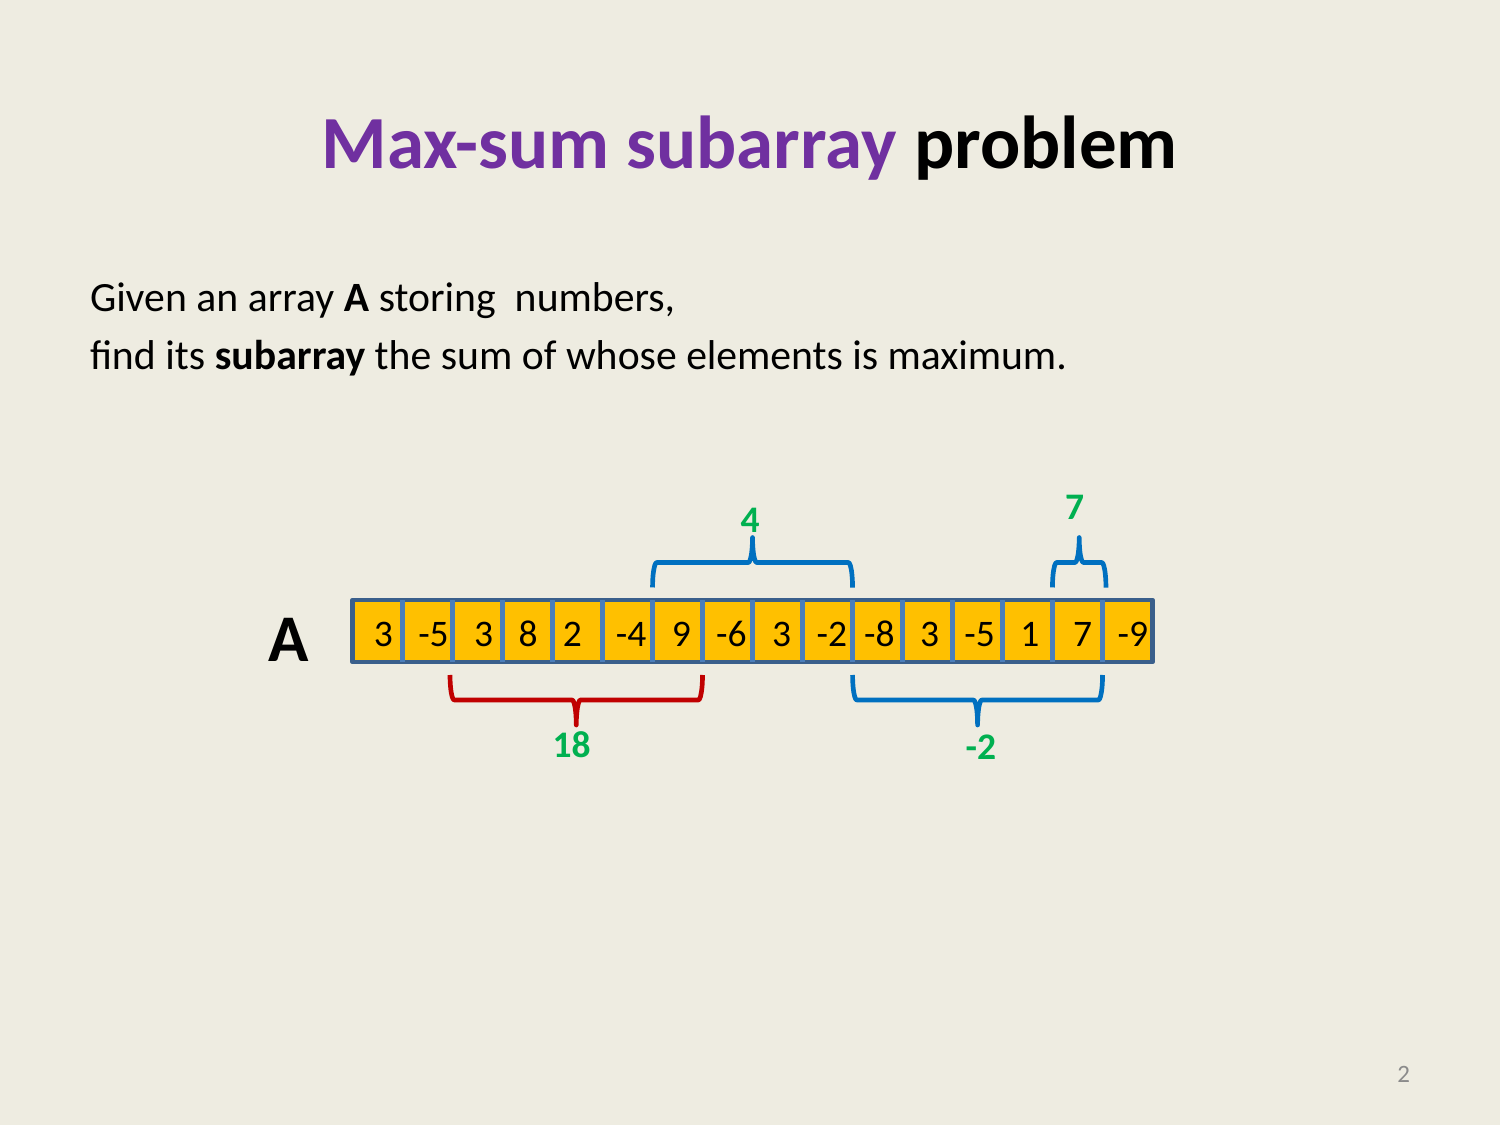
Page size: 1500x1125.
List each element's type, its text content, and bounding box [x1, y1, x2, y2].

text_box [853, 693, 1103, 726]
text_box [651, 536, 854, 585]
text_box -2 [950, 714, 1012, 775]
slide_number 2 [1074, 1042, 1425, 1103]
text_box 4 [725, 487, 775, 548]
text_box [253, 587, 1174, 684]
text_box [449, 674, 703, 774]
text_box [1051, 536, 1107, 585]
title Max-sum subarray problem [75, 45, 1425, 233]
text_box 7 [1050, 474, 1100, 535]
